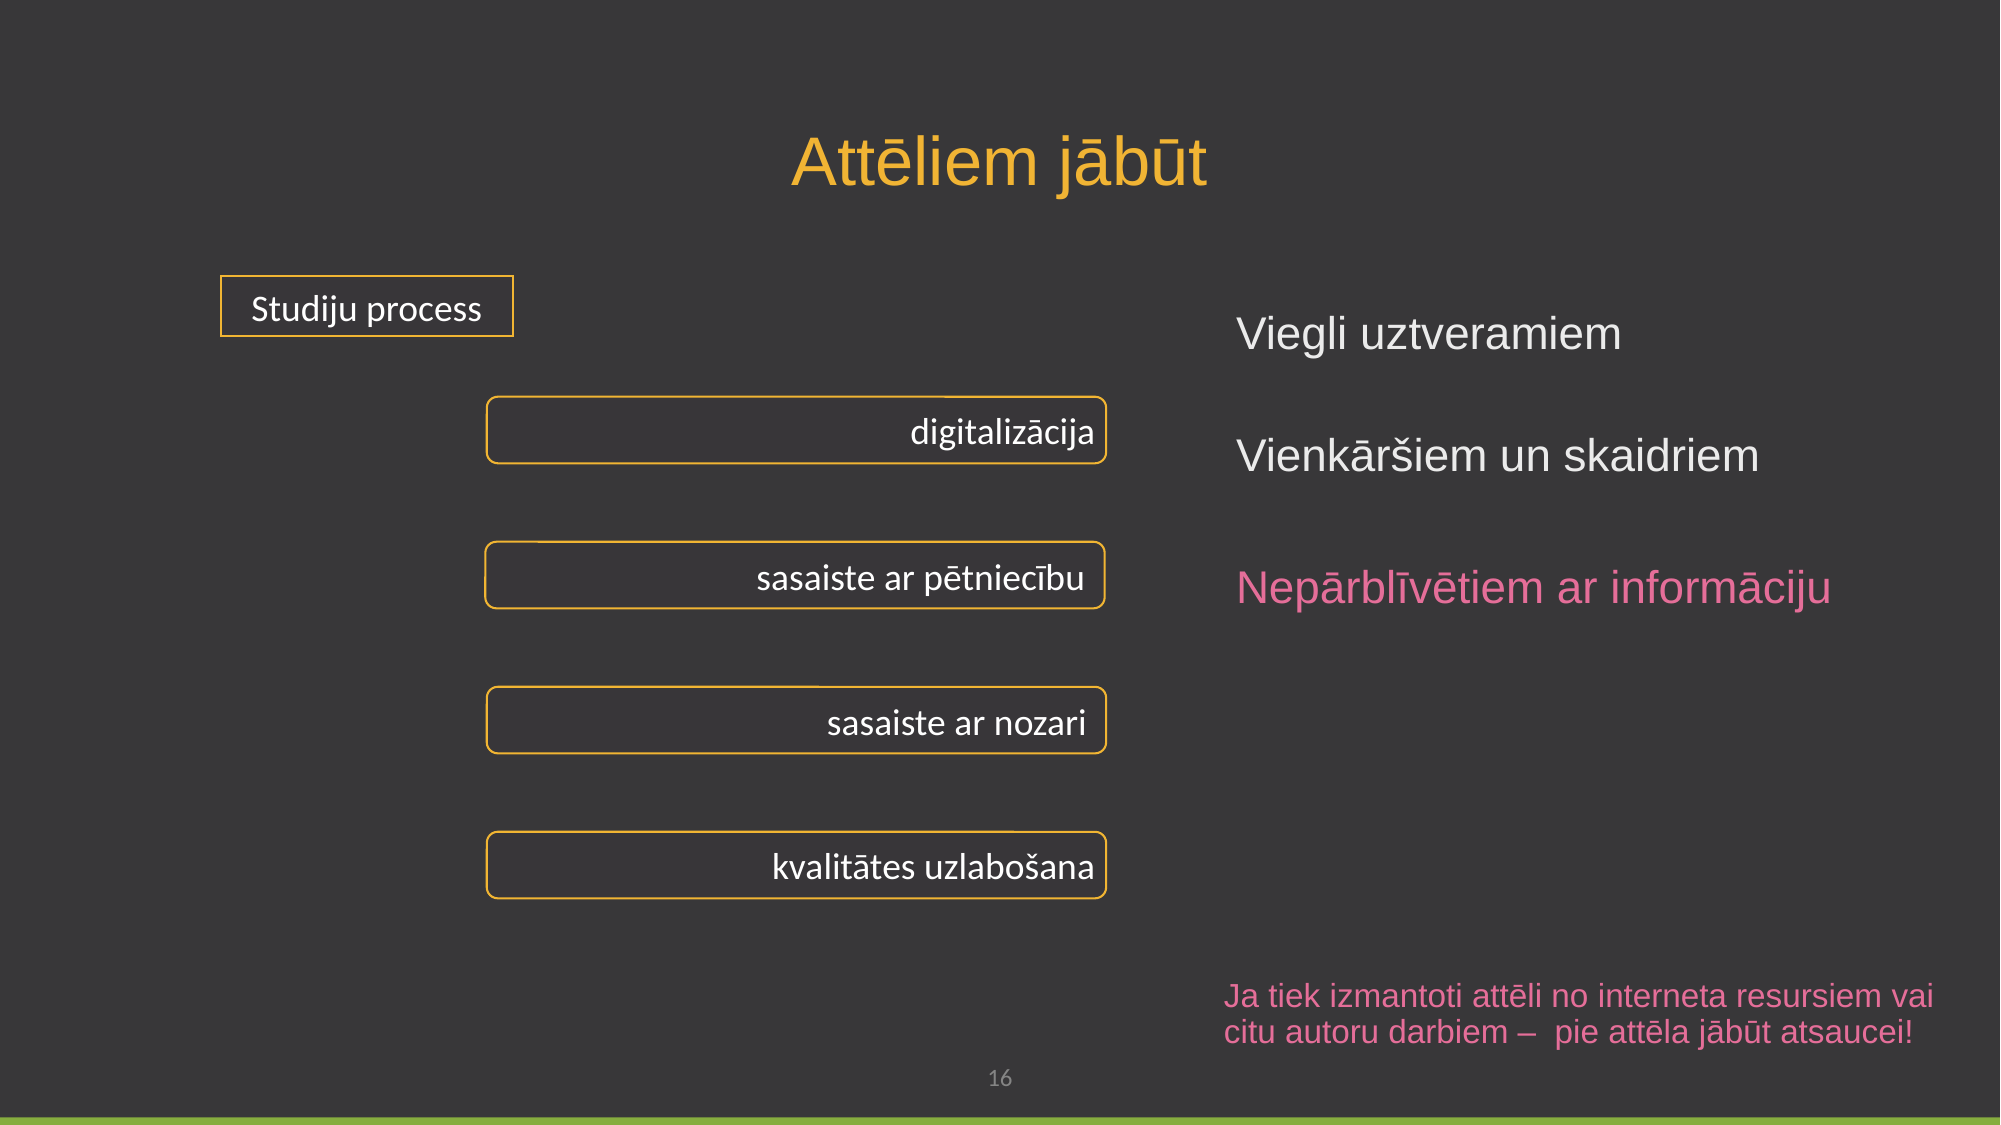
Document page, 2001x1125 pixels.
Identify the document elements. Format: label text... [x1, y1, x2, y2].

text_box Attēliem jābūt [380, 89, 1620, 237]
text_box [0, 1117, 2000, 1125]
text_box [221, 275, 1107, 1015]
slide_number 16 [0, 1053, 2000, 1100]
text_box Nepārblīvētiem ar informāciju [1227, 510, 2000, 667]
text_box [1215, 530, 2000, 687]
text_box Viegli uztveramiem [1227, 256, 2000, 378]
text_box Ja tiek izmantoti attēli no interneta resursiem vai citu autoru darbiem – pie attēla jābūt atsaucei! [1215, 936, 2000, 1093]
text_box Vienkāršiem un skaidriem [1227, 378, 2000, 510]
